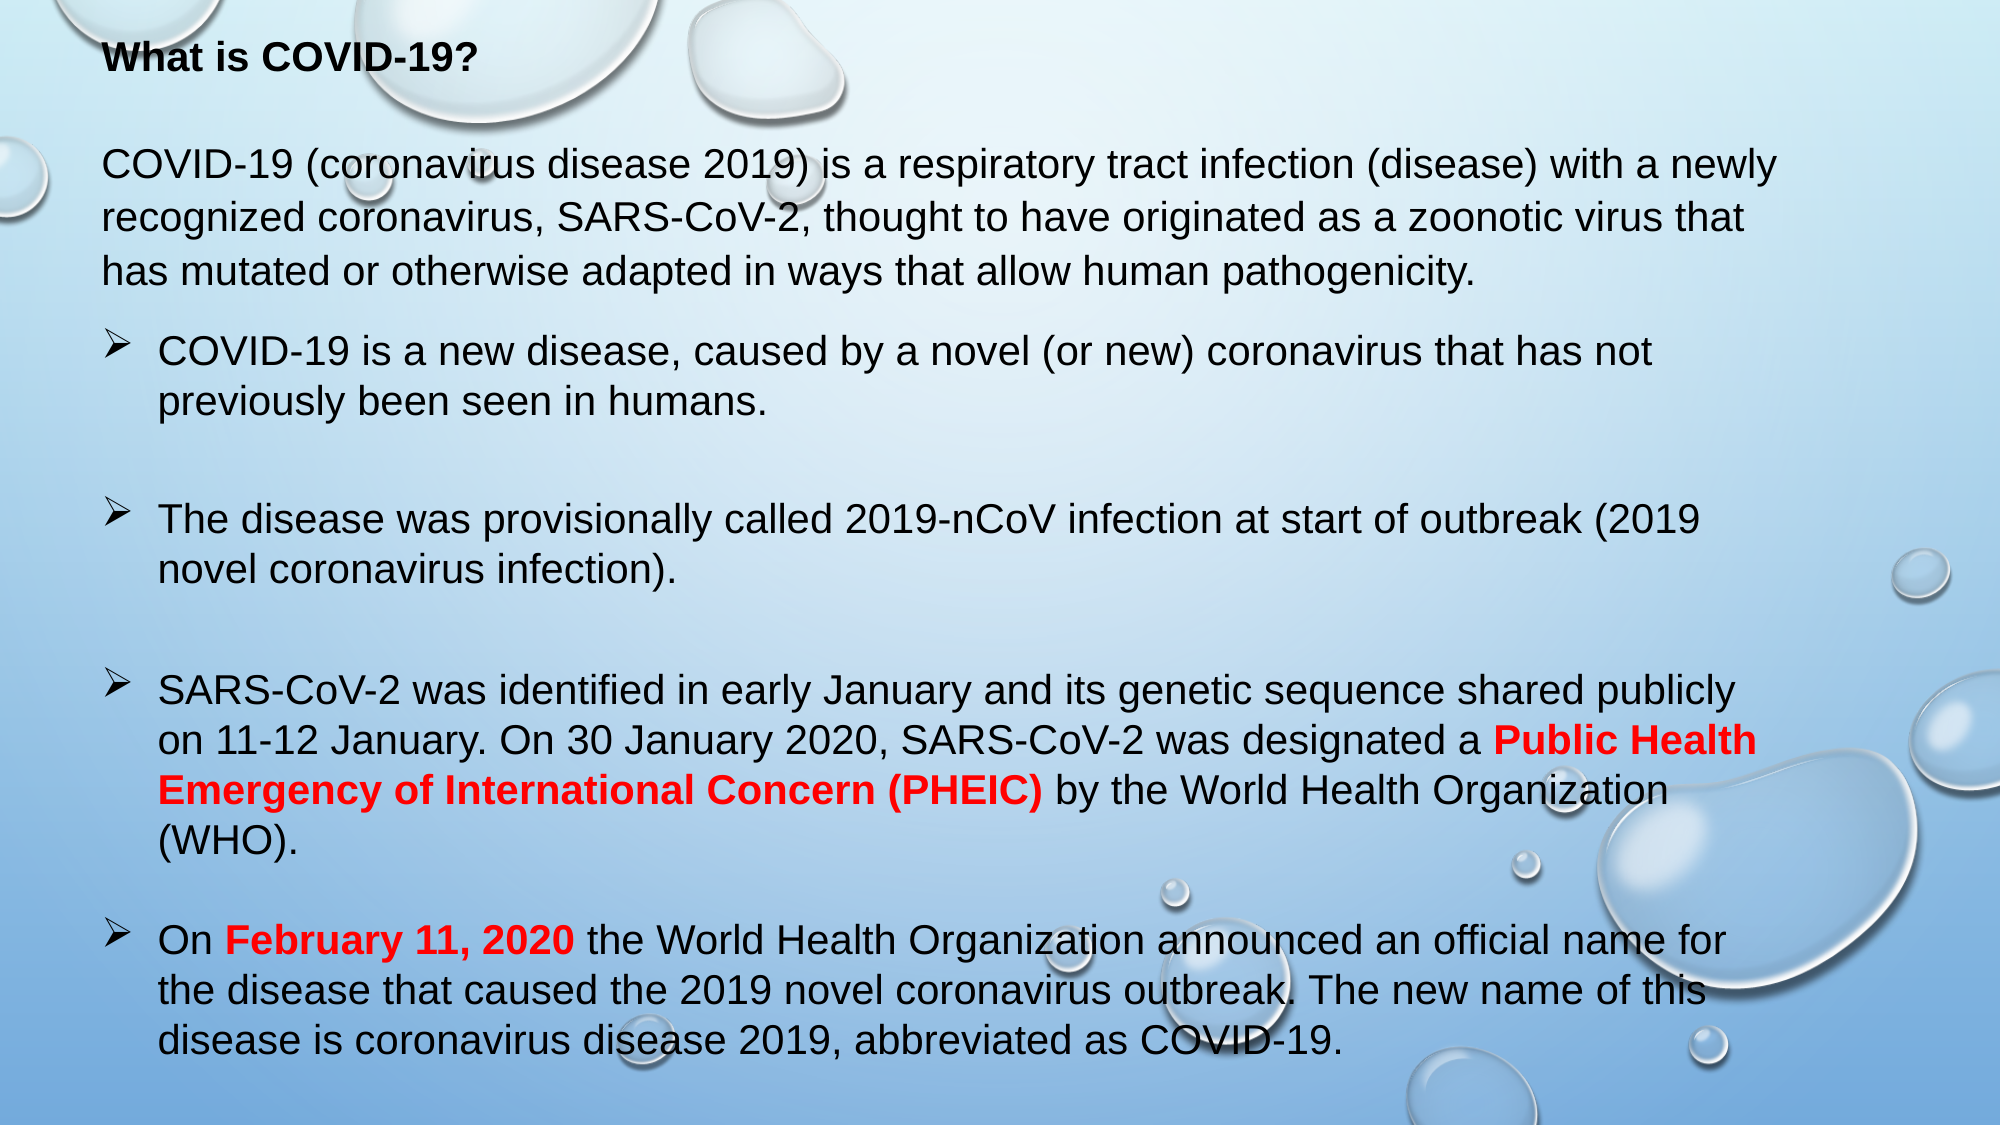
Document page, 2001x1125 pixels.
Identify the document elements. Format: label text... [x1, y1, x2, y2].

picture [0, 0, 2000, 1125]
text_box COVID-19 is a new disease, caused by a novel (or new) coronavirus that has not previously been seen in humans. [86, 316, 1796, 431]
text_box What is COVID-19? COVID-19 (coronavirus disease 2019) is a respiratory tract infection (disease) with a newly recognized coronavirus, SARS-CoV-2, thought to have originated as a zoonotic virus that has mutated or otherwise adapted in ways that allow human pathogenicity. [86, 18, 1796, 301]
text_box The disease was provisionally called 2019-nCoV infection at start of outbreak (2019 novel coronavirus infection). SARS-CoV-2 was identified in early January and its genetic sequence shared publicly on 11-12 January. On 30 January 2020, SARS-CoV-2 was designated a Public Health Emergency of International Concern (PHEIC) by the World Health Organization (WHO). On February 11, 2020 the World Health Organization announced an official name for the disease that caused the 2019 novel coronavirus outbreak. The new name of this disease is coronavirus disease 2019, abbreviated as COVID-19. [86, 484, 1796, 1071]
